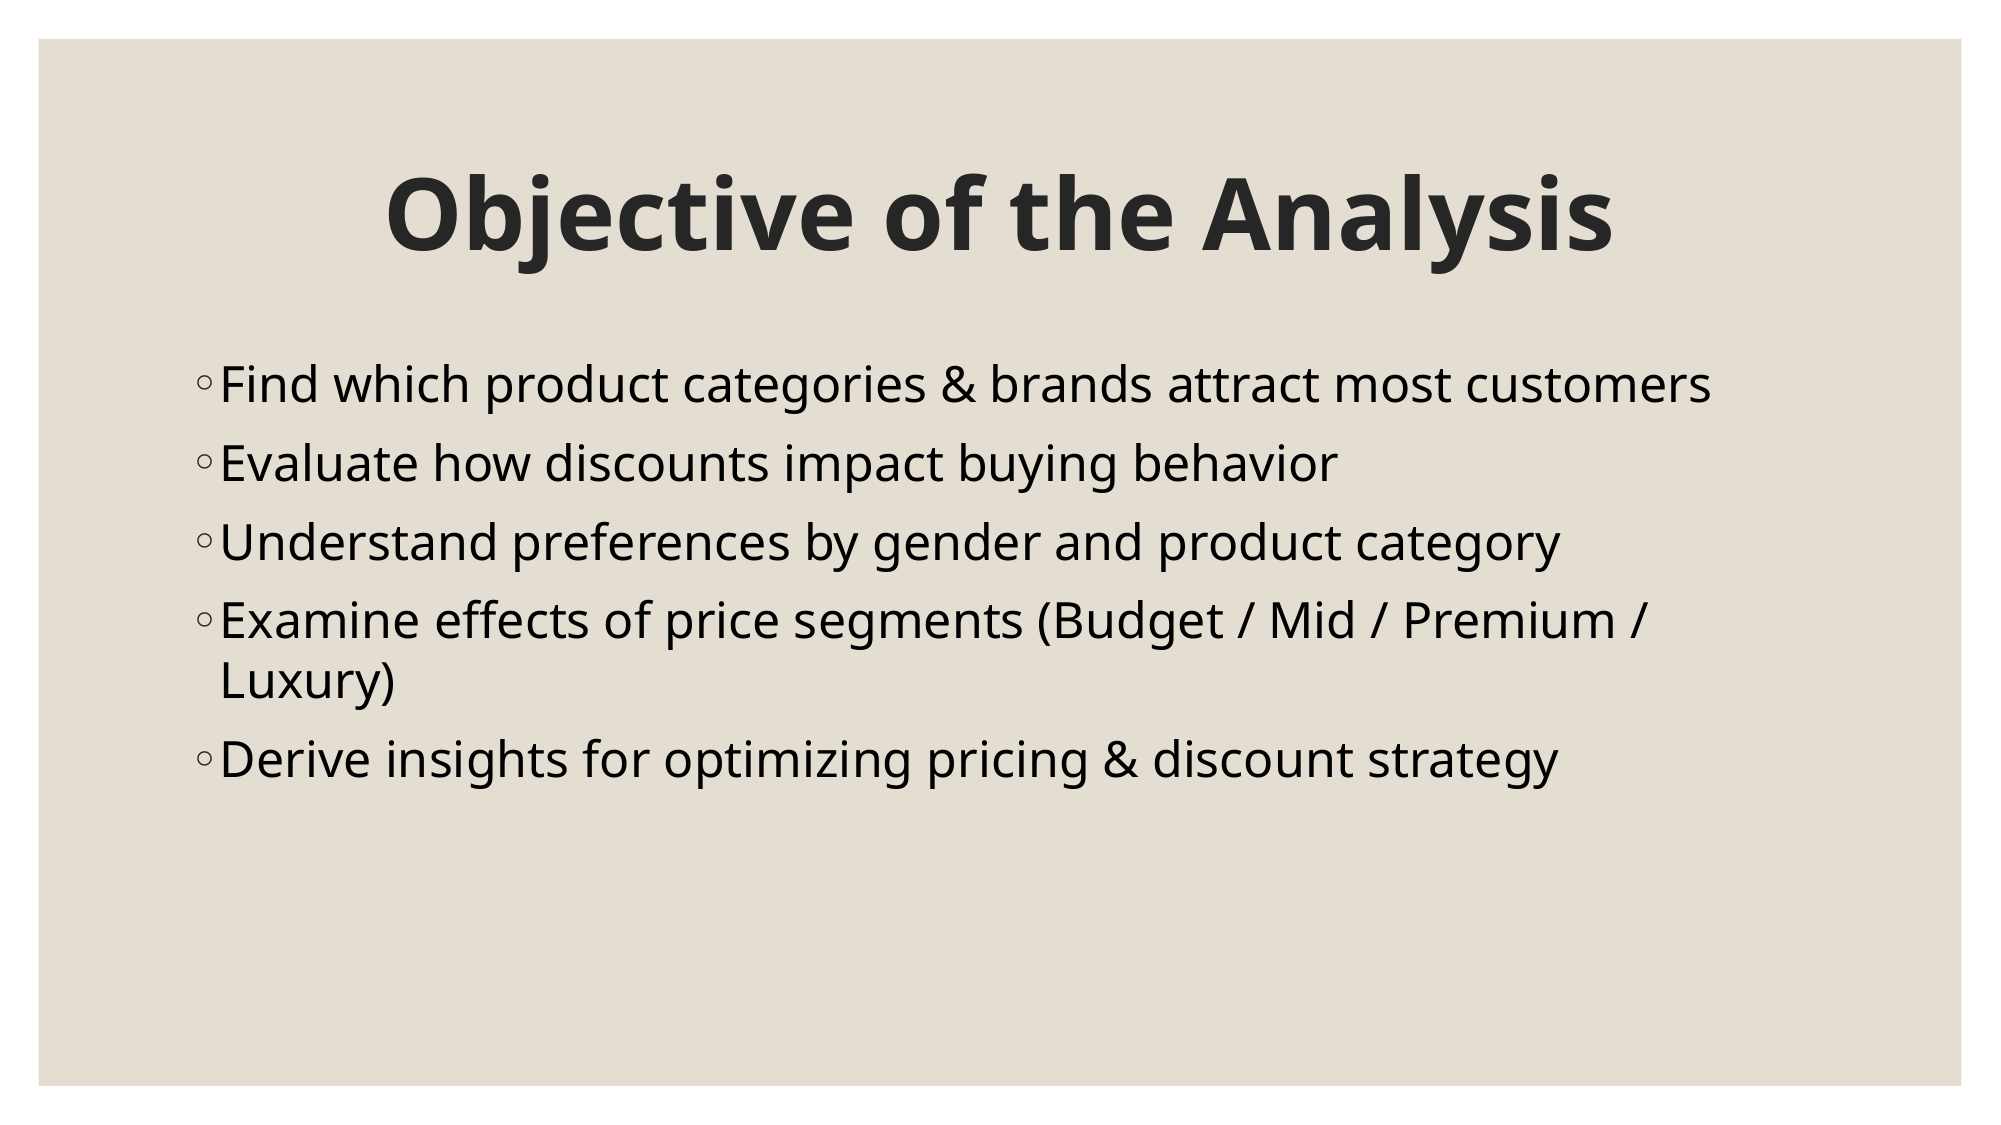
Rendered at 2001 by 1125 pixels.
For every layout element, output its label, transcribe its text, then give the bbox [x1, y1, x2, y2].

list Find which product categories & brands attract most customers Evaluate how discounts impact buying behavior Understand preferences by gender and product category Examine effects of price segments (Budget / Mid / Premium / Luxury) Derive insights for optimizing pricing & discount strategy [174, 345, 1825, 990]
title Objective of the Analysis [174, 105, 1825, 331]
